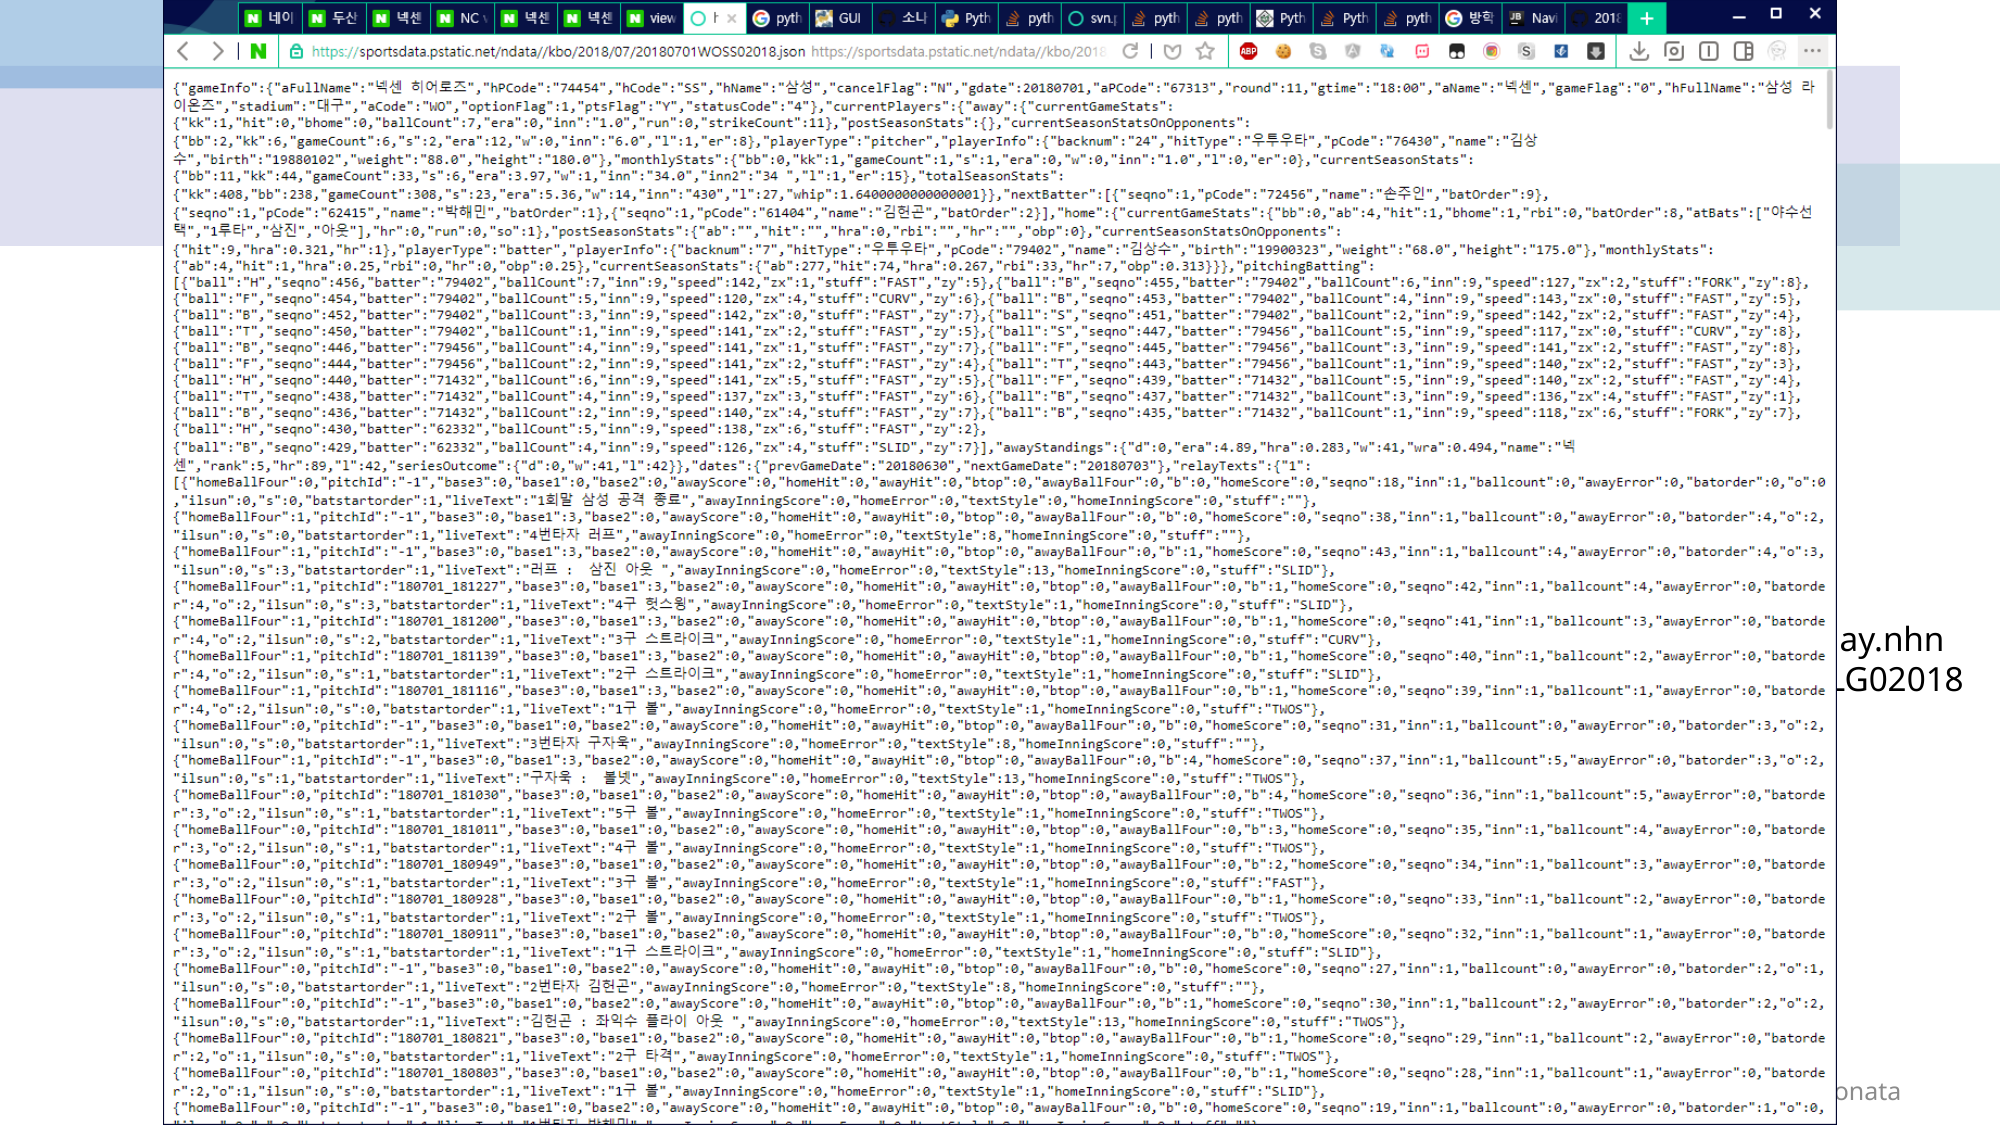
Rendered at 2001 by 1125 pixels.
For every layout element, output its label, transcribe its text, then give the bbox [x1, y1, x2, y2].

picture [163, 0, 1837, 1125]
footer https://github.com/R3turn-Dev/2018-SW-Sonata [1844, 1072, 1918, 1113]
text_box https://sports.news.naver.com/gameCenter/miniTextRelay.nhn ?category=kbo&date=20180720&gameId=20180720OBLG02018 [1844, 611, 1980, 706]
